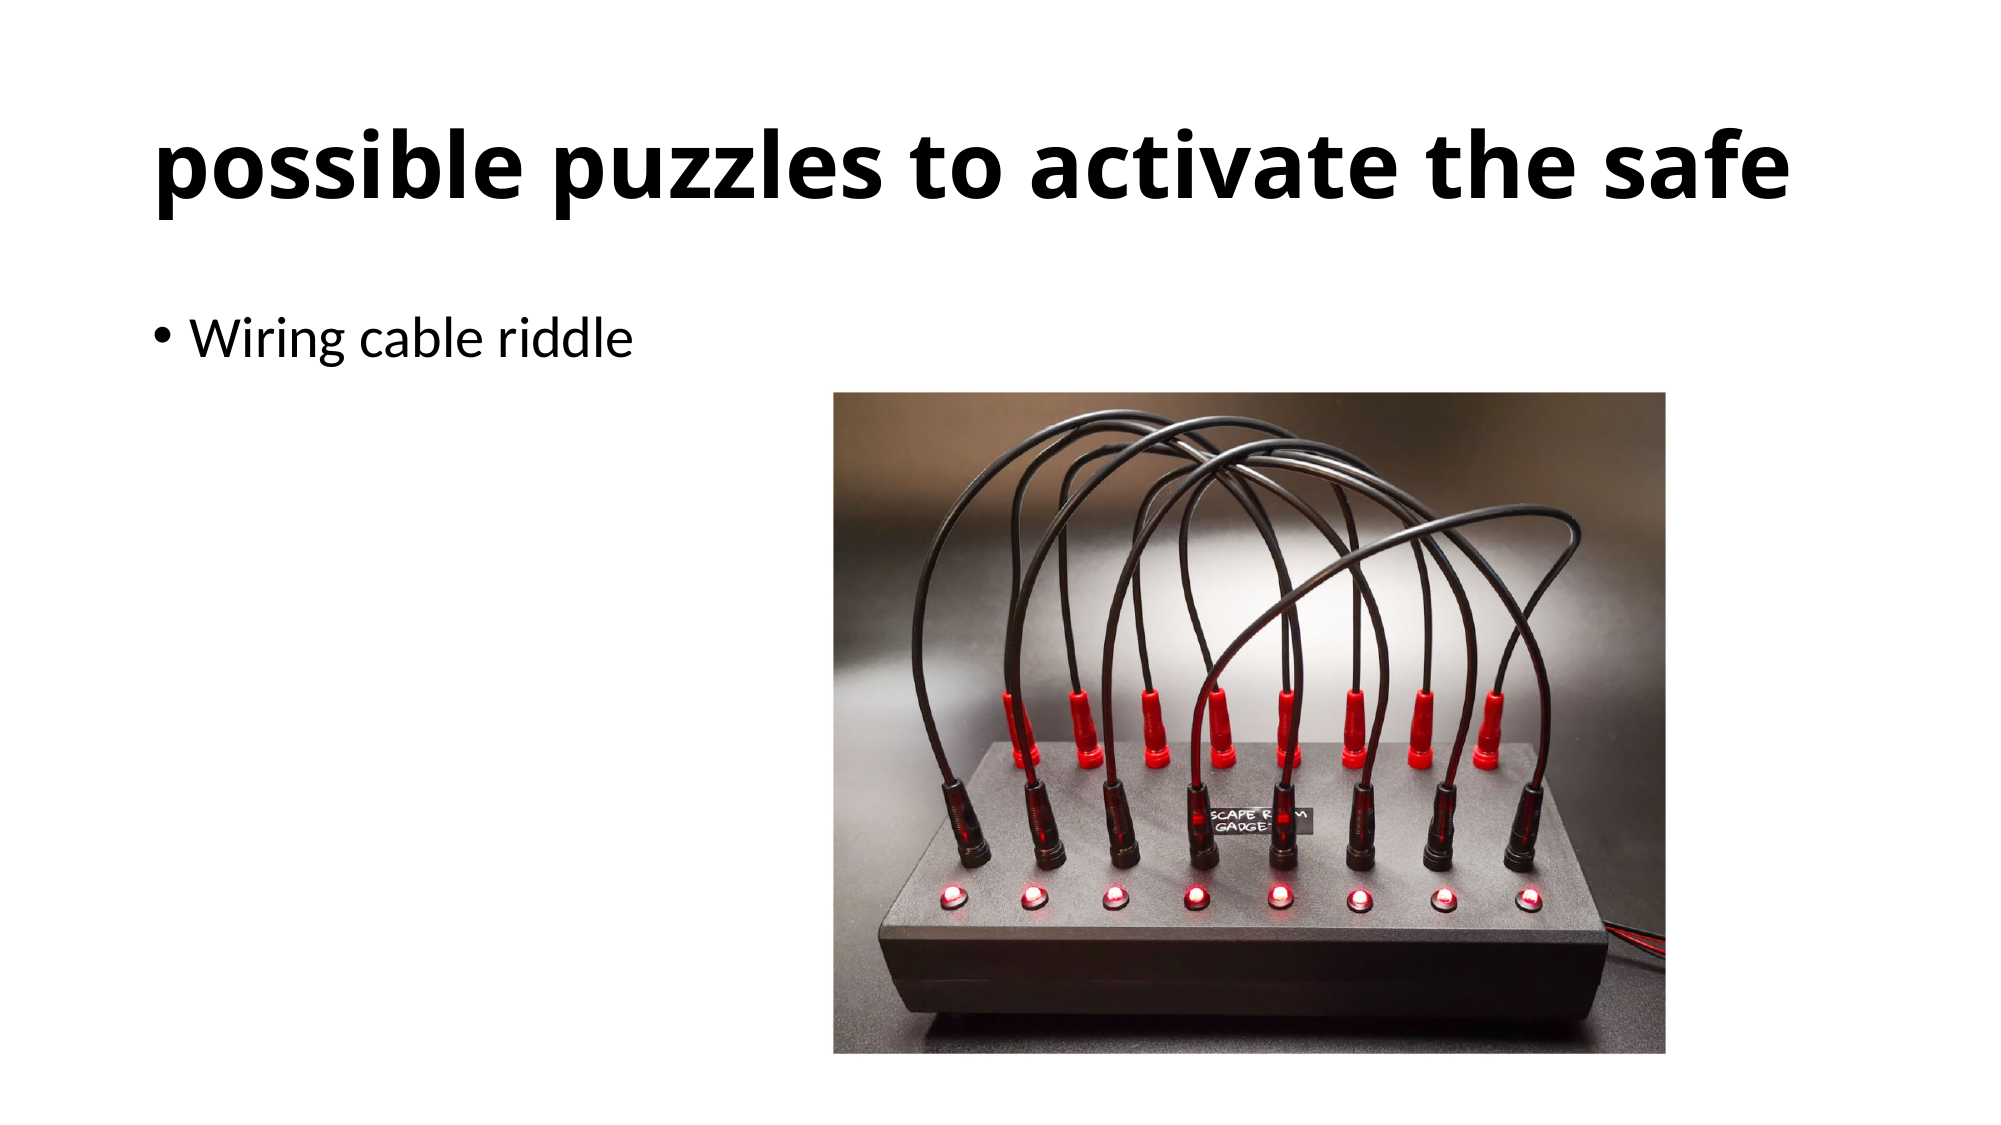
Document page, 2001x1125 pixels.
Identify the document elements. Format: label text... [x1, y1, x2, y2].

list Wiring cable riddle [137, 299, 1863, 1014]
title possible puzzles to activate the safe [137, 59, 1863, 278]
picture [825, 384, 1673, 1062]
